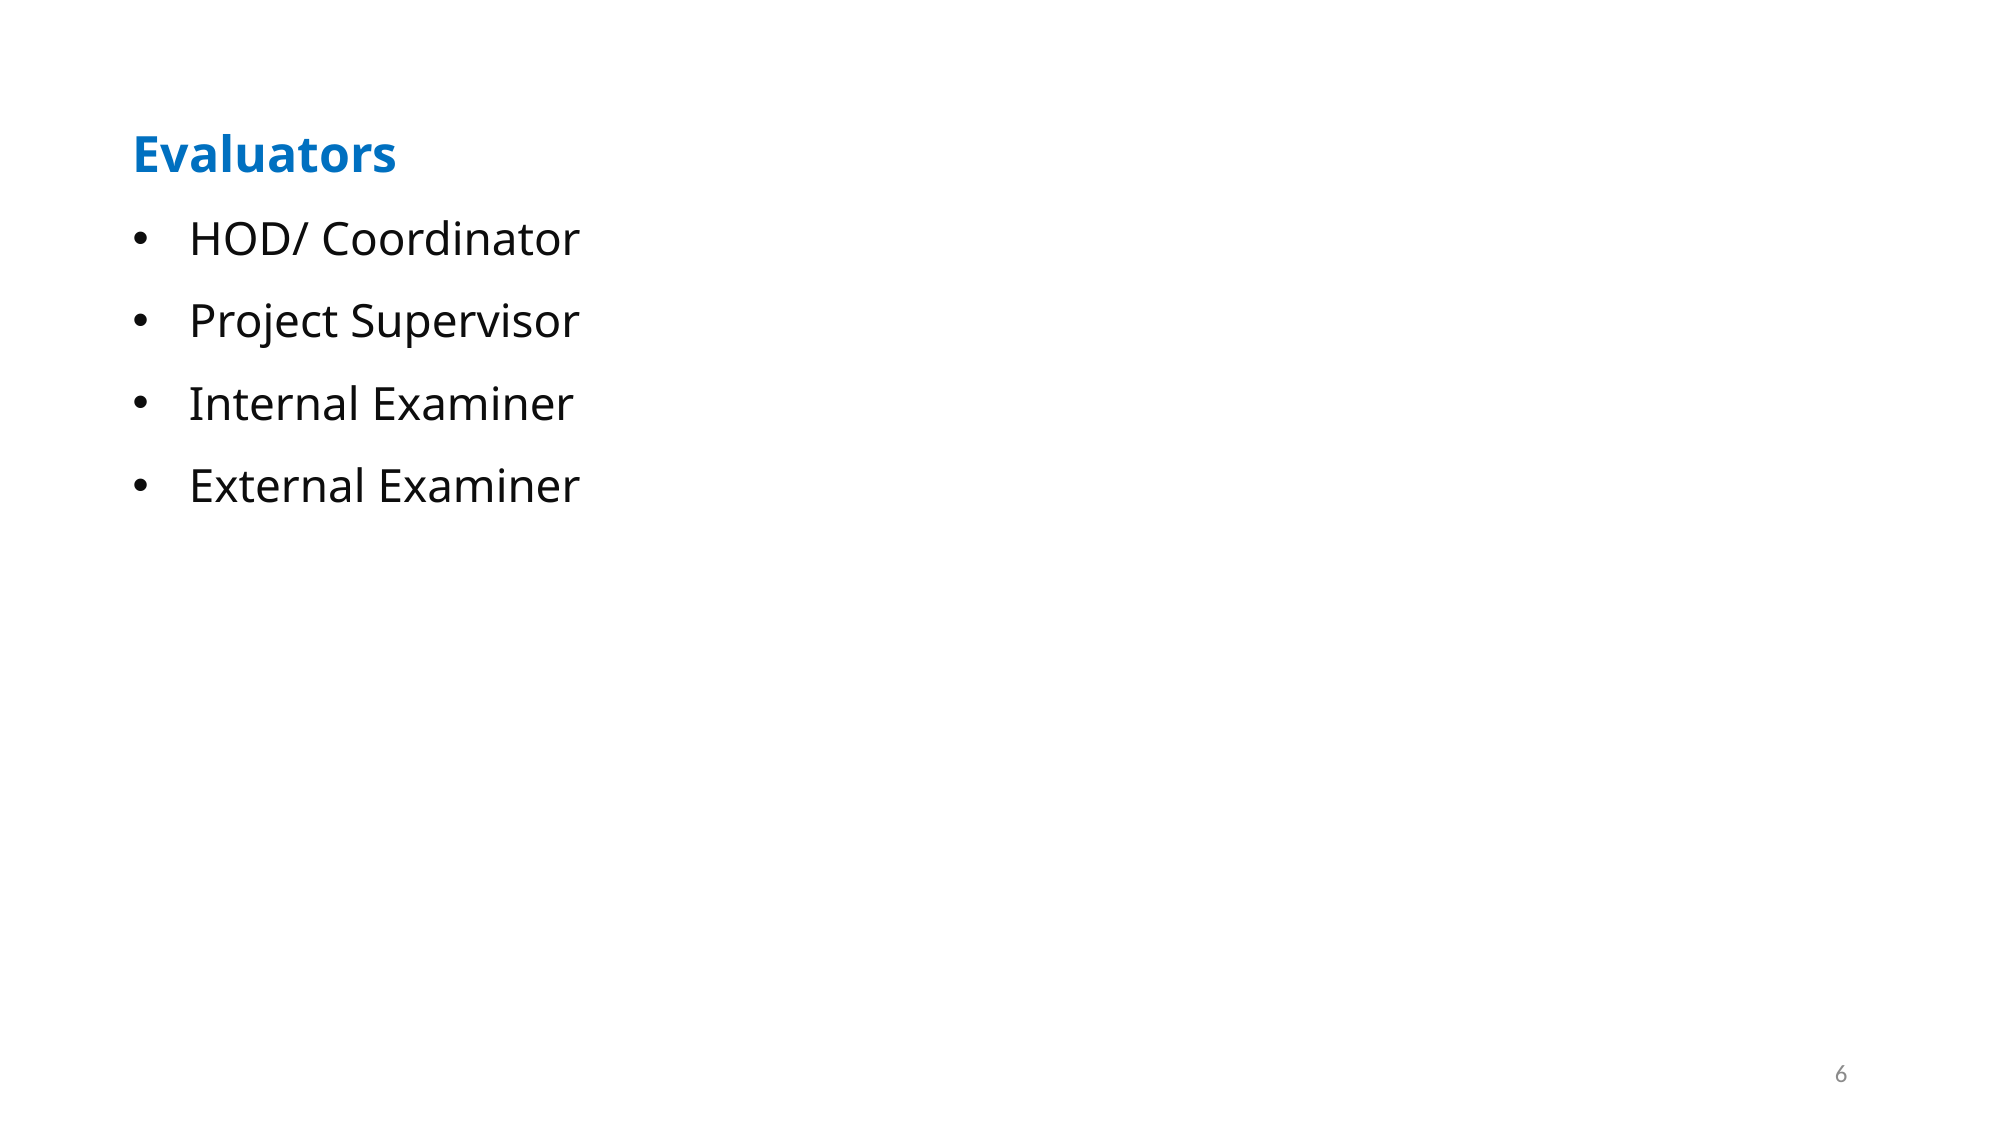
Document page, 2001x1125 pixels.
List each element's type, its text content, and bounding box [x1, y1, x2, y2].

text_box Evaluators HOD/ Coordinator Project Supervisor Internal Examiner External Examiner [117, 84, 1448, 520]
slide_number 6 [1412, 1042, 1863, 1103]
